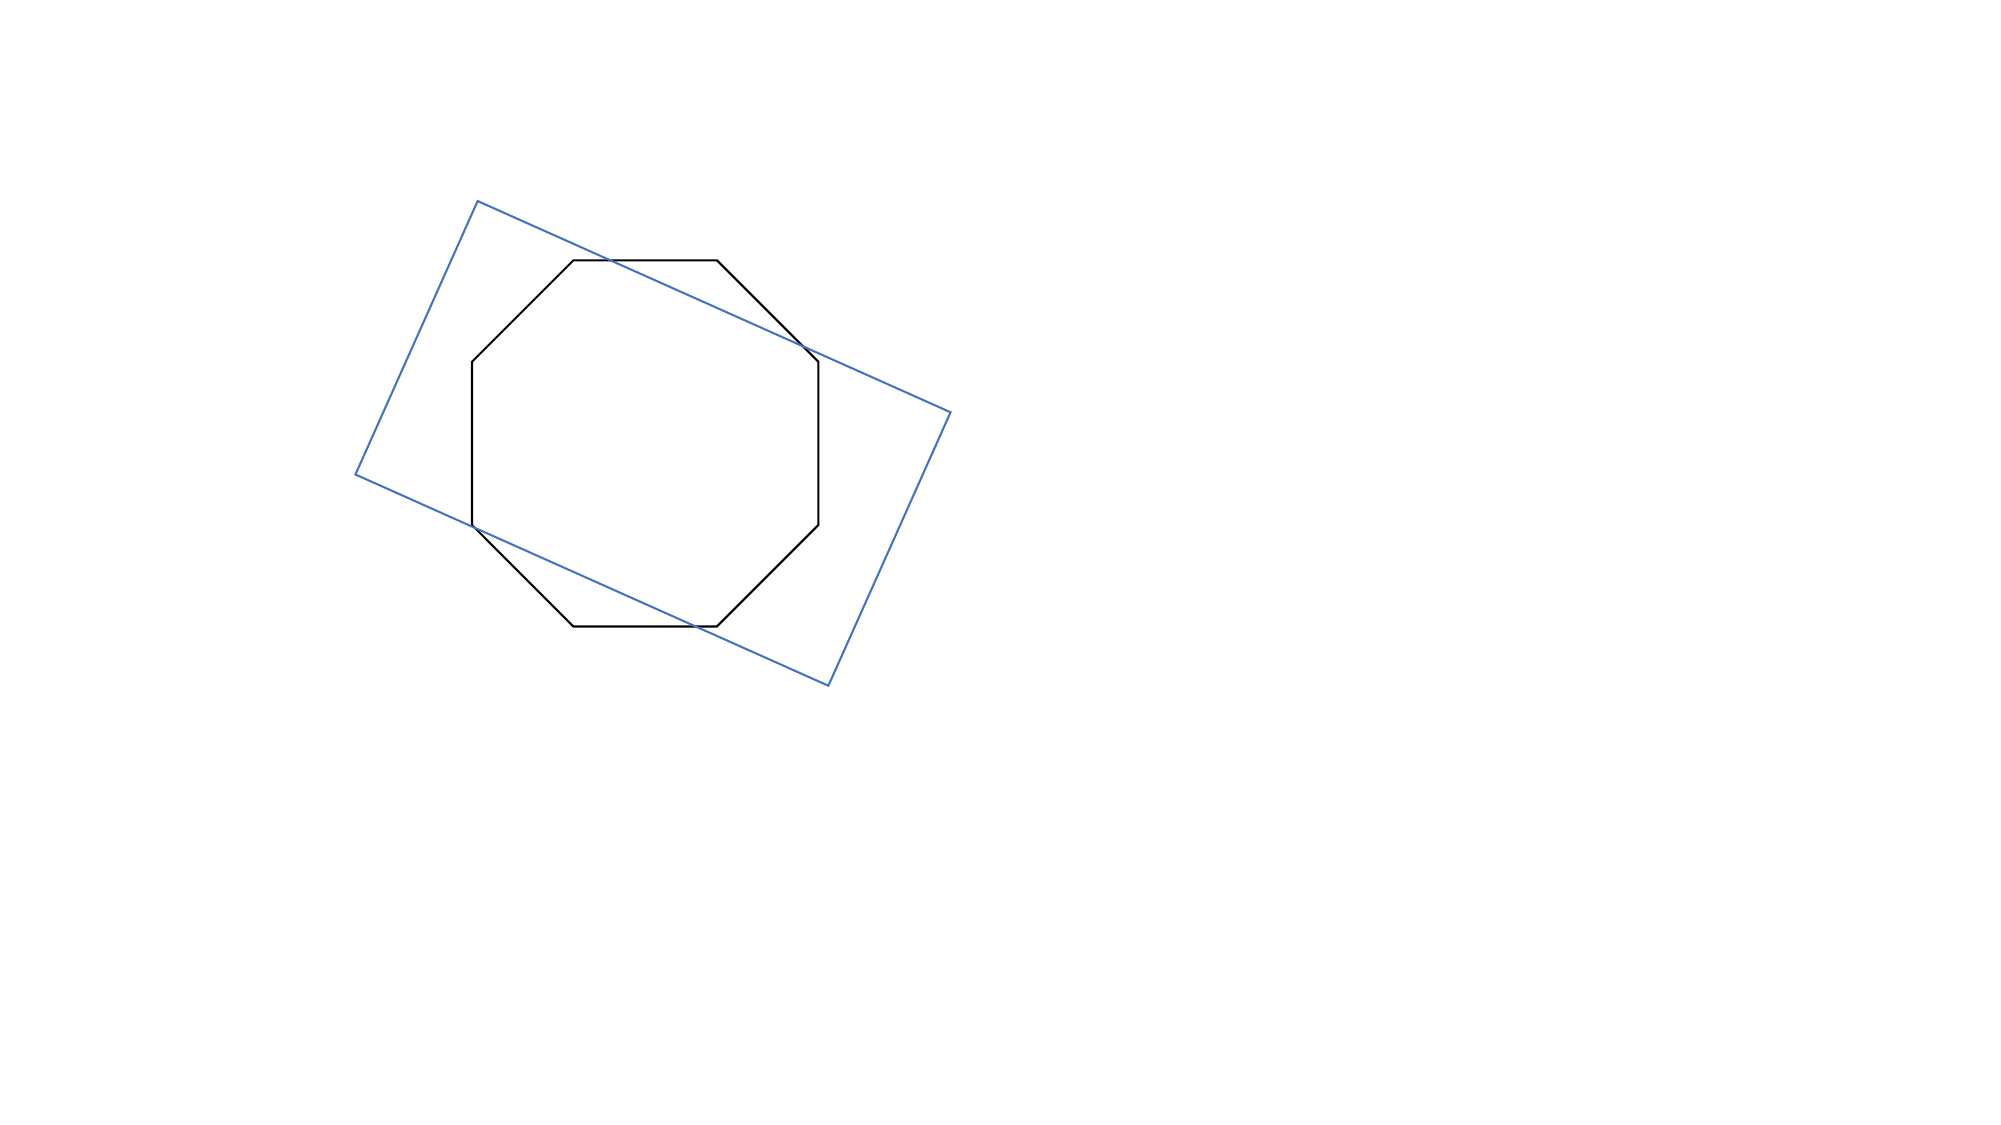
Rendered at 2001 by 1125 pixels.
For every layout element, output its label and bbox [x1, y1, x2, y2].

text_box [613, 259, 804, 345]
text_box [475, 530, 694, 628]
text_box [354, 199, 952, 688]
